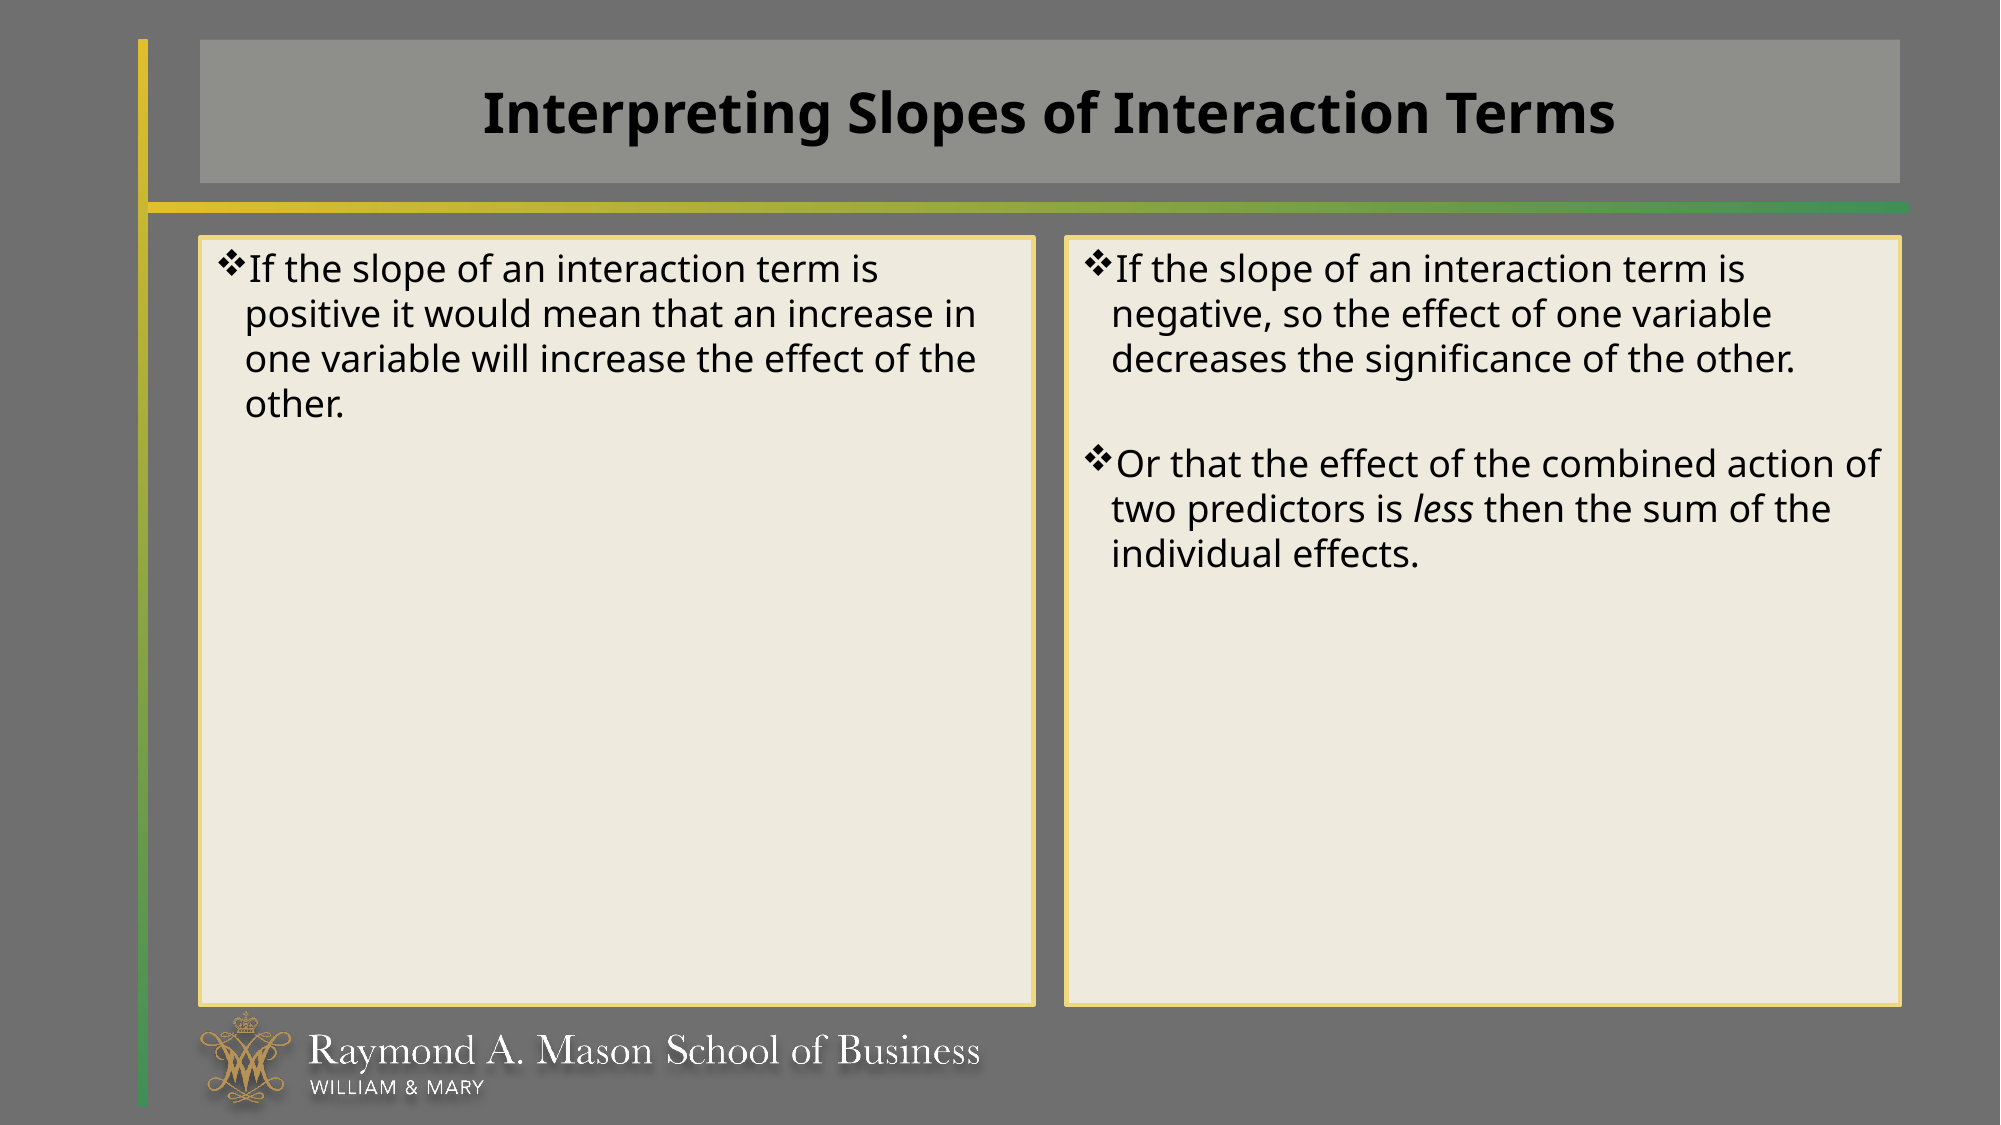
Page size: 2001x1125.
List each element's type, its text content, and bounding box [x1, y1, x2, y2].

picture [200, 1011, 979, 1103]
title Interpreting Slopes of Interaction Terms [200, 39, 1900, 184]
list If the slope of an interaction term is positive it would mean that an increase in one variable will increase the effect of the other. [198, 235, 1036, 1007]
list If the slope of an interaction term is negative, so the effect of one variable decreases the significance of the other. Or that the effect of the combined action of two predictors is less then the sum of the individual effects. [1064, 235, 1902, 1007]
